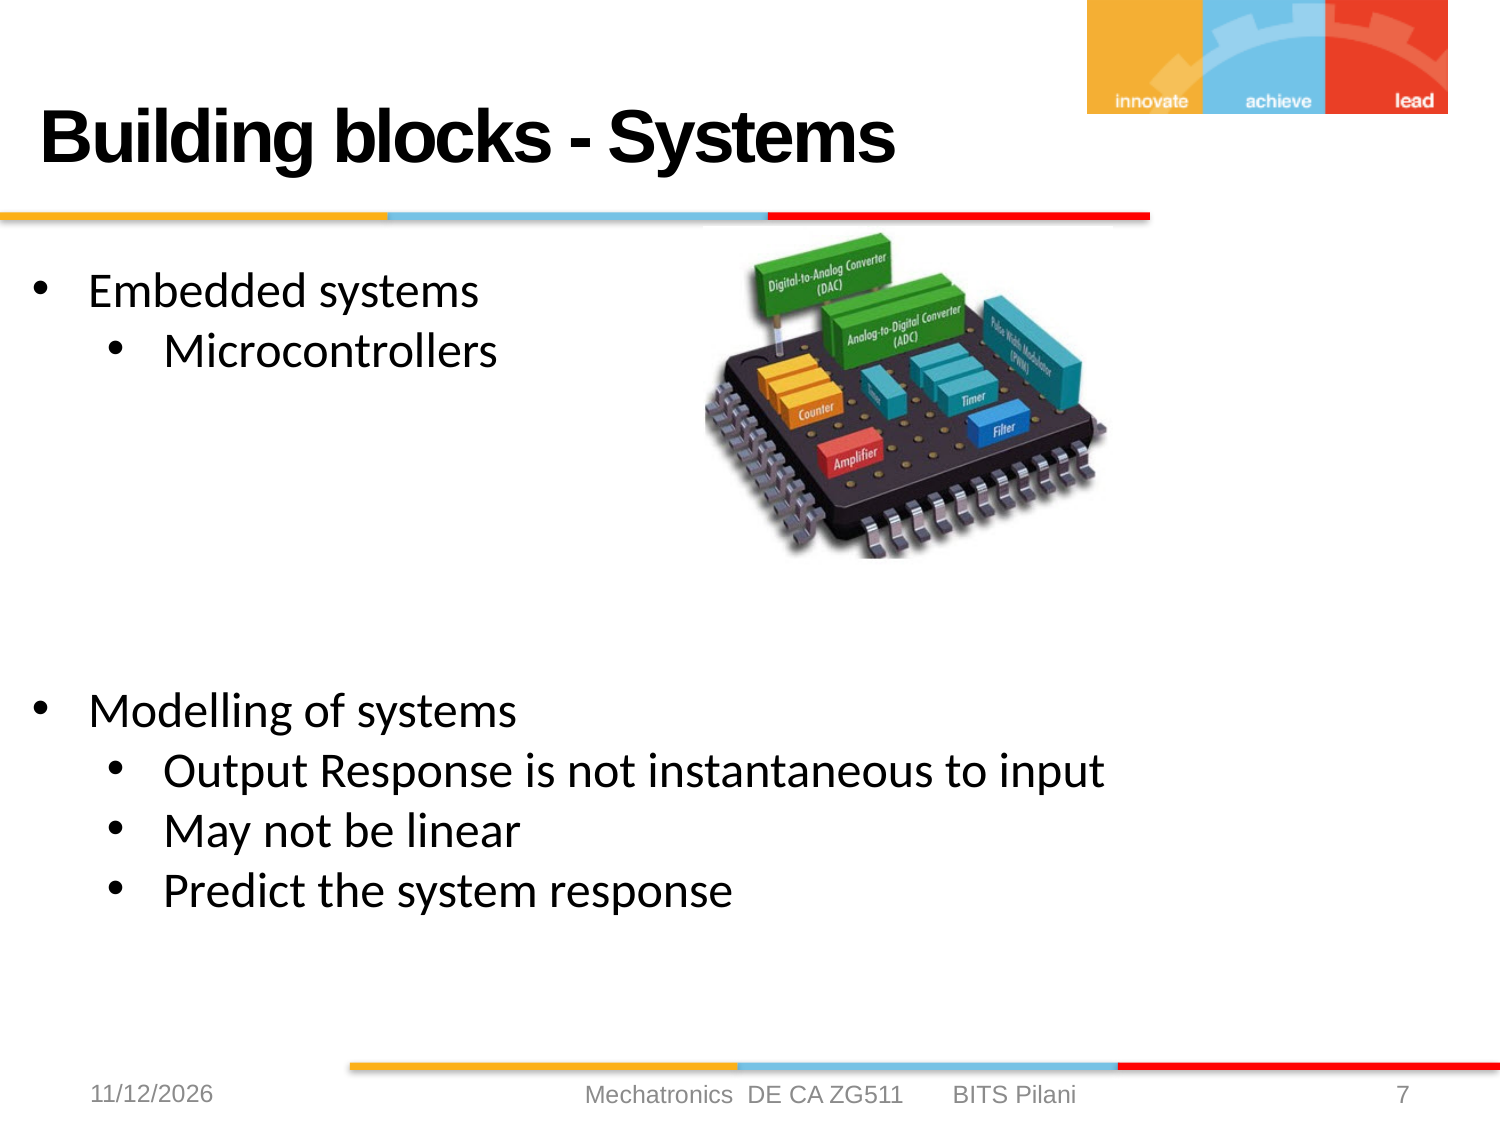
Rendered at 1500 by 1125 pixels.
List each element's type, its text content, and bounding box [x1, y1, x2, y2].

slide_number 7 [1250, 1062, 1425, 1125]
picture [702, 225, 1113, 569]
picture [1087, 0, 1448, 114]
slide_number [75, 1062, 425, 1123]
title Building blocks - Systems [24, 38, 1375, 227]
text_box Embedded systems Microcontrollers Modelling of systems Output Response is not instantaneous to input May not be linear Predict the system response [17, 249, 1330, 1045]
footer Mechatronics DE CA ZG511 BITS Pilani [474, 1062, 1188, 1125]
